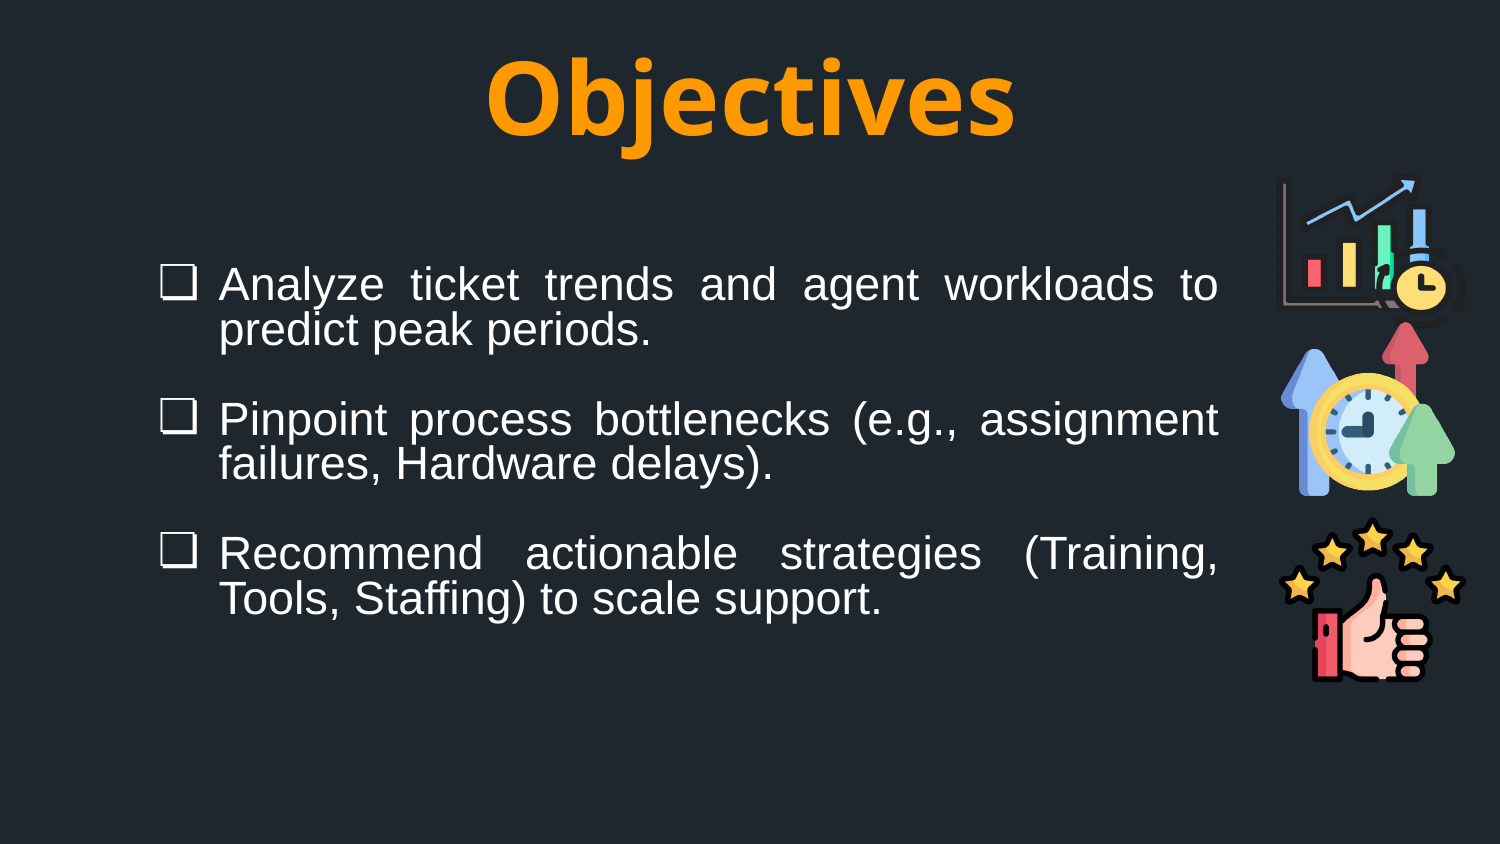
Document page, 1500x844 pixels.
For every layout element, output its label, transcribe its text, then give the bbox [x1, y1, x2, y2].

picture [1274, 164, 1469, 496]
title Objectives [51, 18, 1449, 171]
subtitle Analyze ticket trends and agent workloads to predict peak periods. Pinpoint process bottlenecks (e.g., assignment failures, Hardware delays). Recommend actionable strategies (Training, Tools, Staffing) to scale support. [128, 209, 1236, 680]
picture [1278, 505, 1466, 693]
